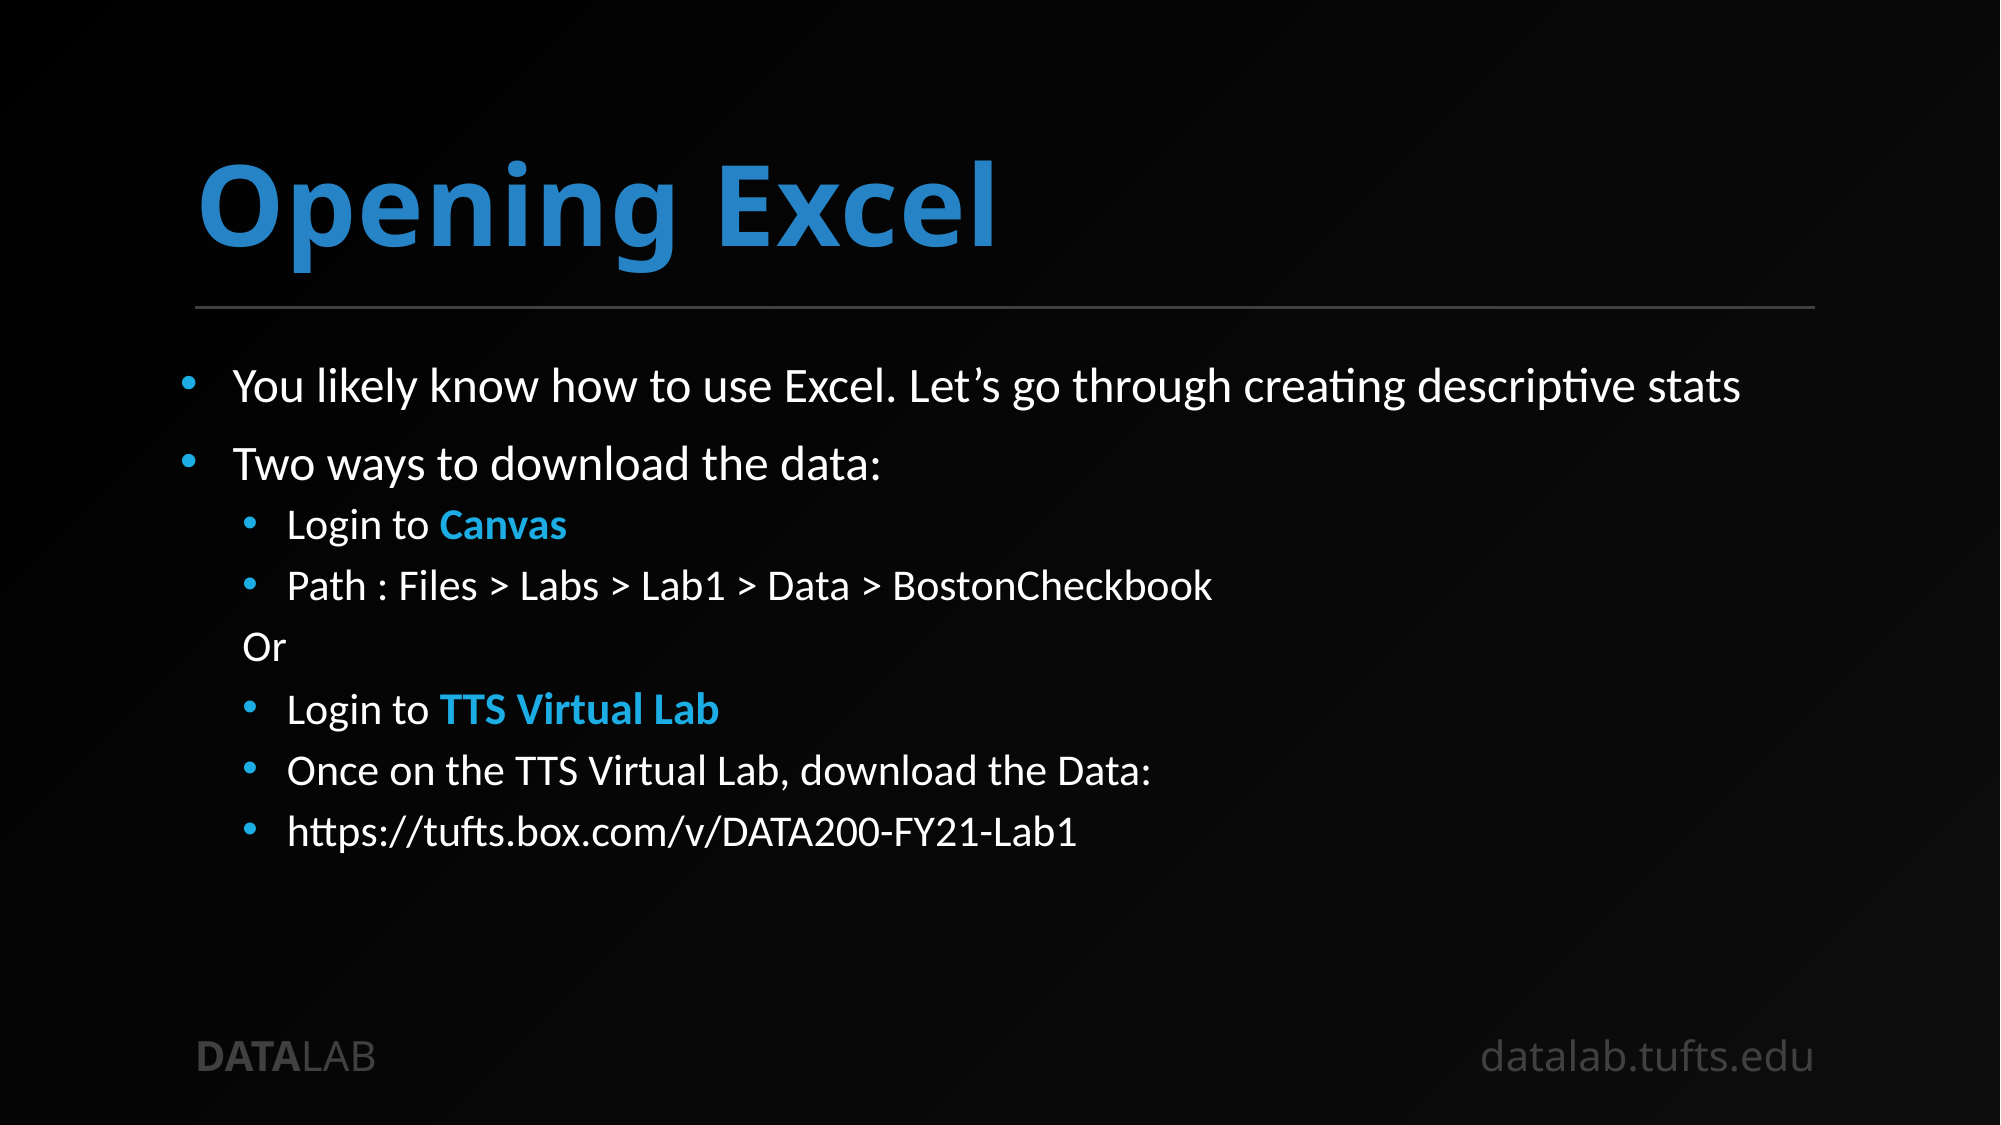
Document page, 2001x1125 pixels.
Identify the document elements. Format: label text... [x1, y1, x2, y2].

list You likely know how to use Excel. Let’s go through creating descriptive stats Two ways to download the data: Login to Canvas Path : Files > Labs > Lab1 > Data > BostonCheckbook Or Login to TTS Virtual Lab Once on the TTS Virtual Lab, download the Data: https://tufts.box.com/v/DATA200-FY21-Lab1 [180, 345, 1830, 1005]
title Opening Excel [180, 75, 1830, 278]
